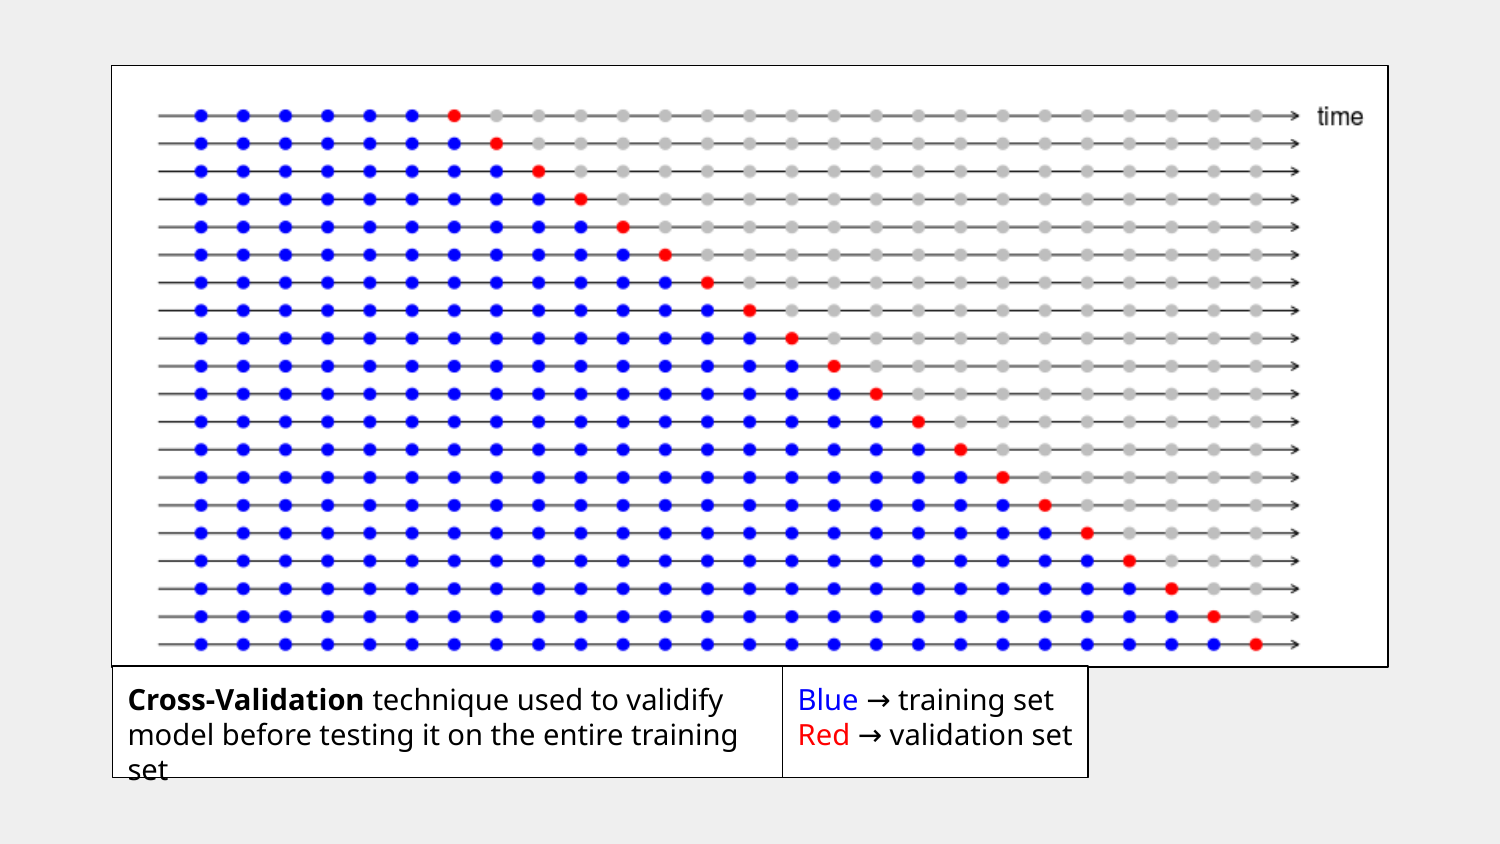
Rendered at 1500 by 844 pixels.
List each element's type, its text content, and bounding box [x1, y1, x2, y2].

text_box Blue → training set Red → validation set [782, 676, 1089, 778]
text_box Cross-Validation technique used to validify model before testing it on the entire training set [112, 675, 782, 778]
picture [112, 65, 1388, 667]
